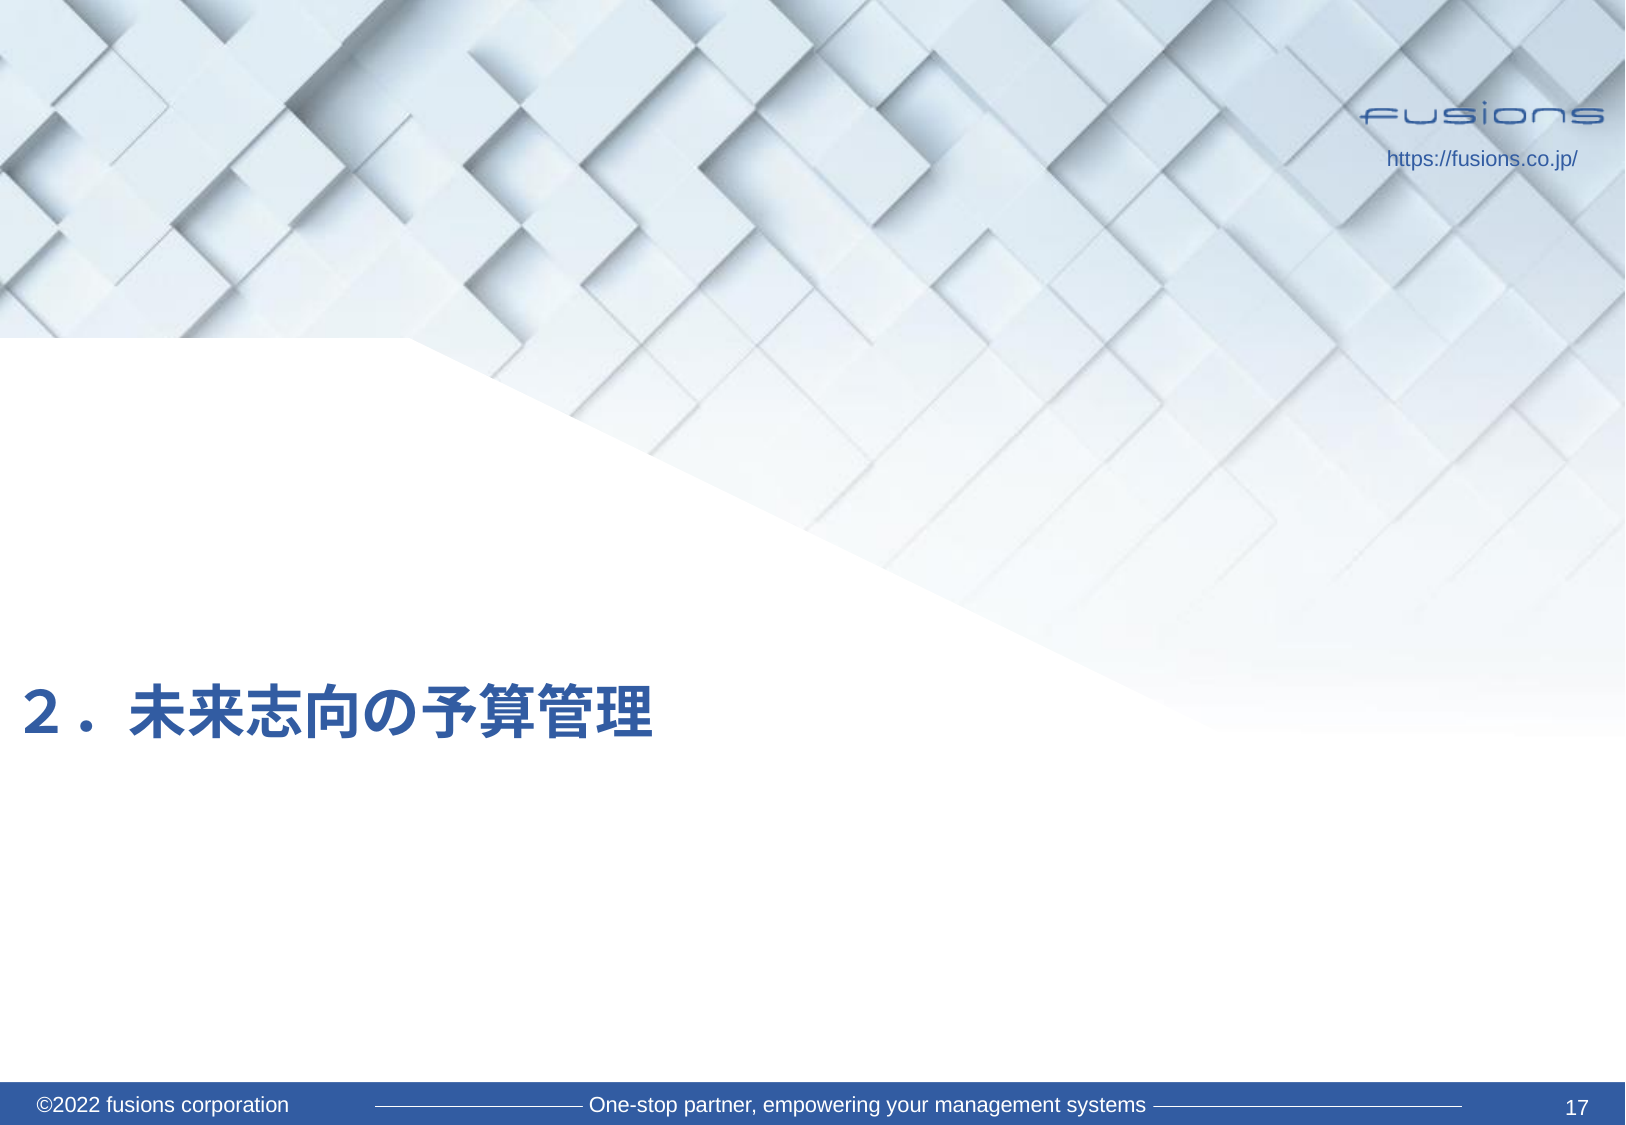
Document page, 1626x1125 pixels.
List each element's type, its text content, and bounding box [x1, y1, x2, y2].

picture [0, 0, 1625, 747]
title ２．未来志向の予算管理 [0, 529, 990, 753]
